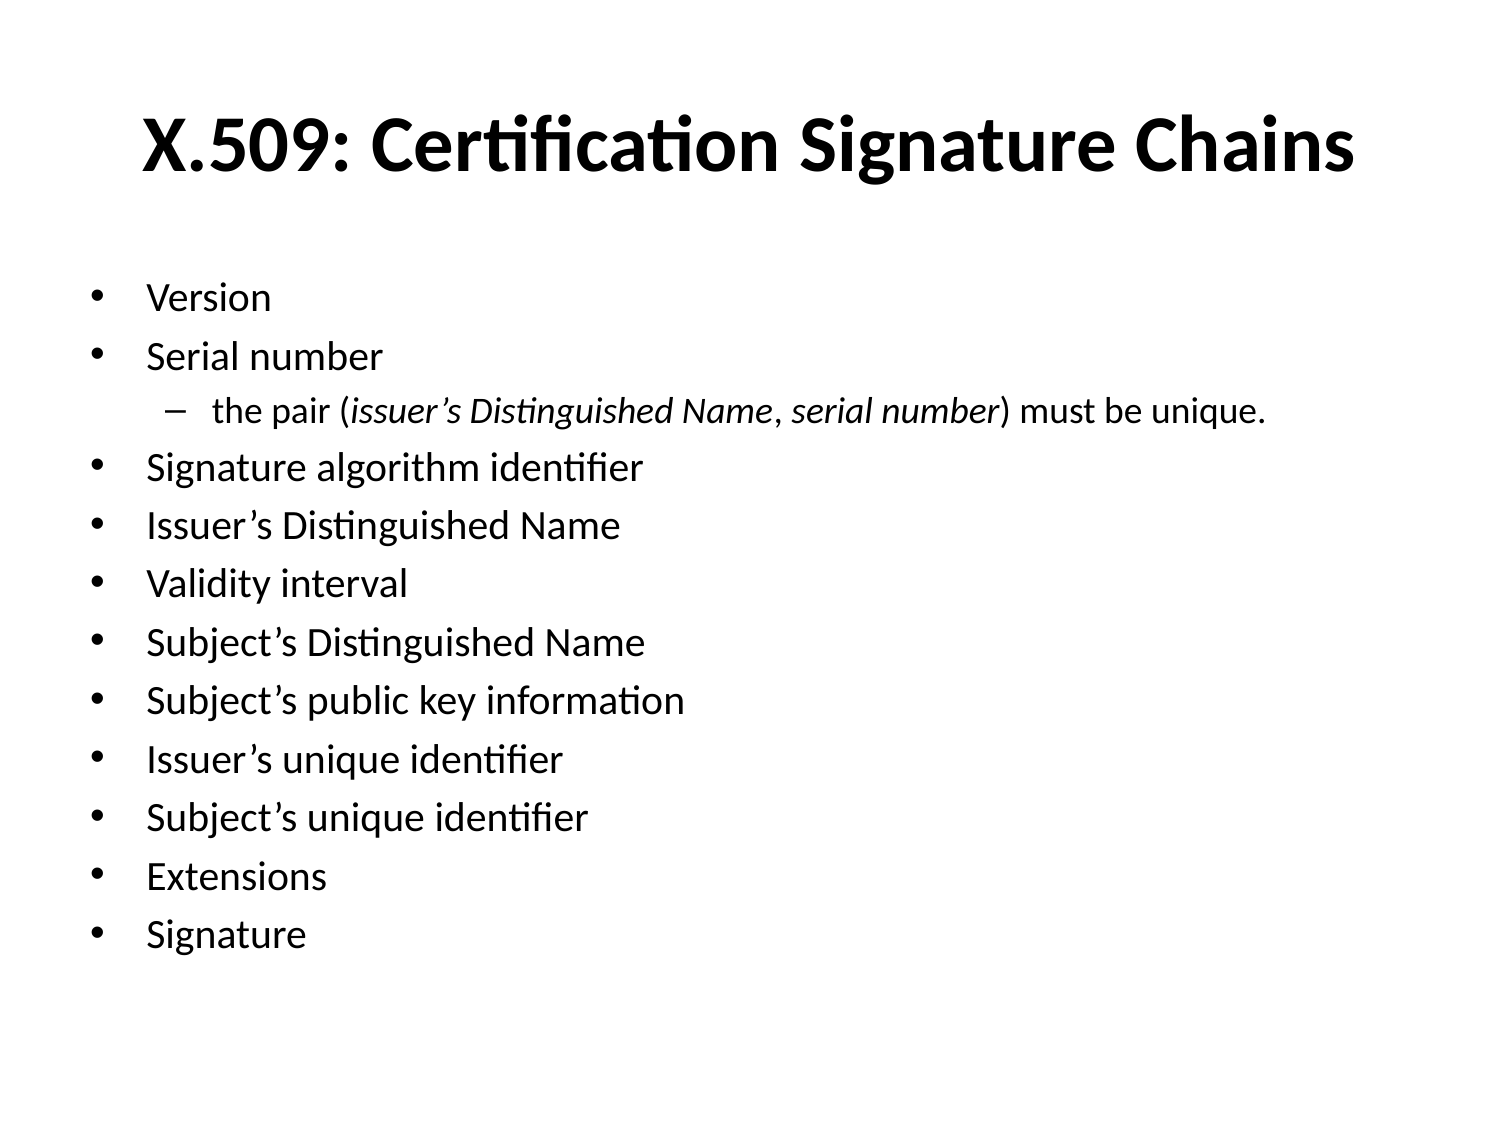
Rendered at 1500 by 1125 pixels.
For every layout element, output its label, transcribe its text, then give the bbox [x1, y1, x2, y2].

title X.509: Certification Signature Chains [75, 45, 1425, 233]
list Version Serial number the pair (issuer’s Distinguished Name, serial number) must be unique. Signature algorithm identifier Issuer’s Distinguished Name Validity interval Subject’s Distinguished Name Subject’s public key information Issuer’s unique identifier Subject’s unique identifier Extensions Signature [75, 262, 1425, 1005]
